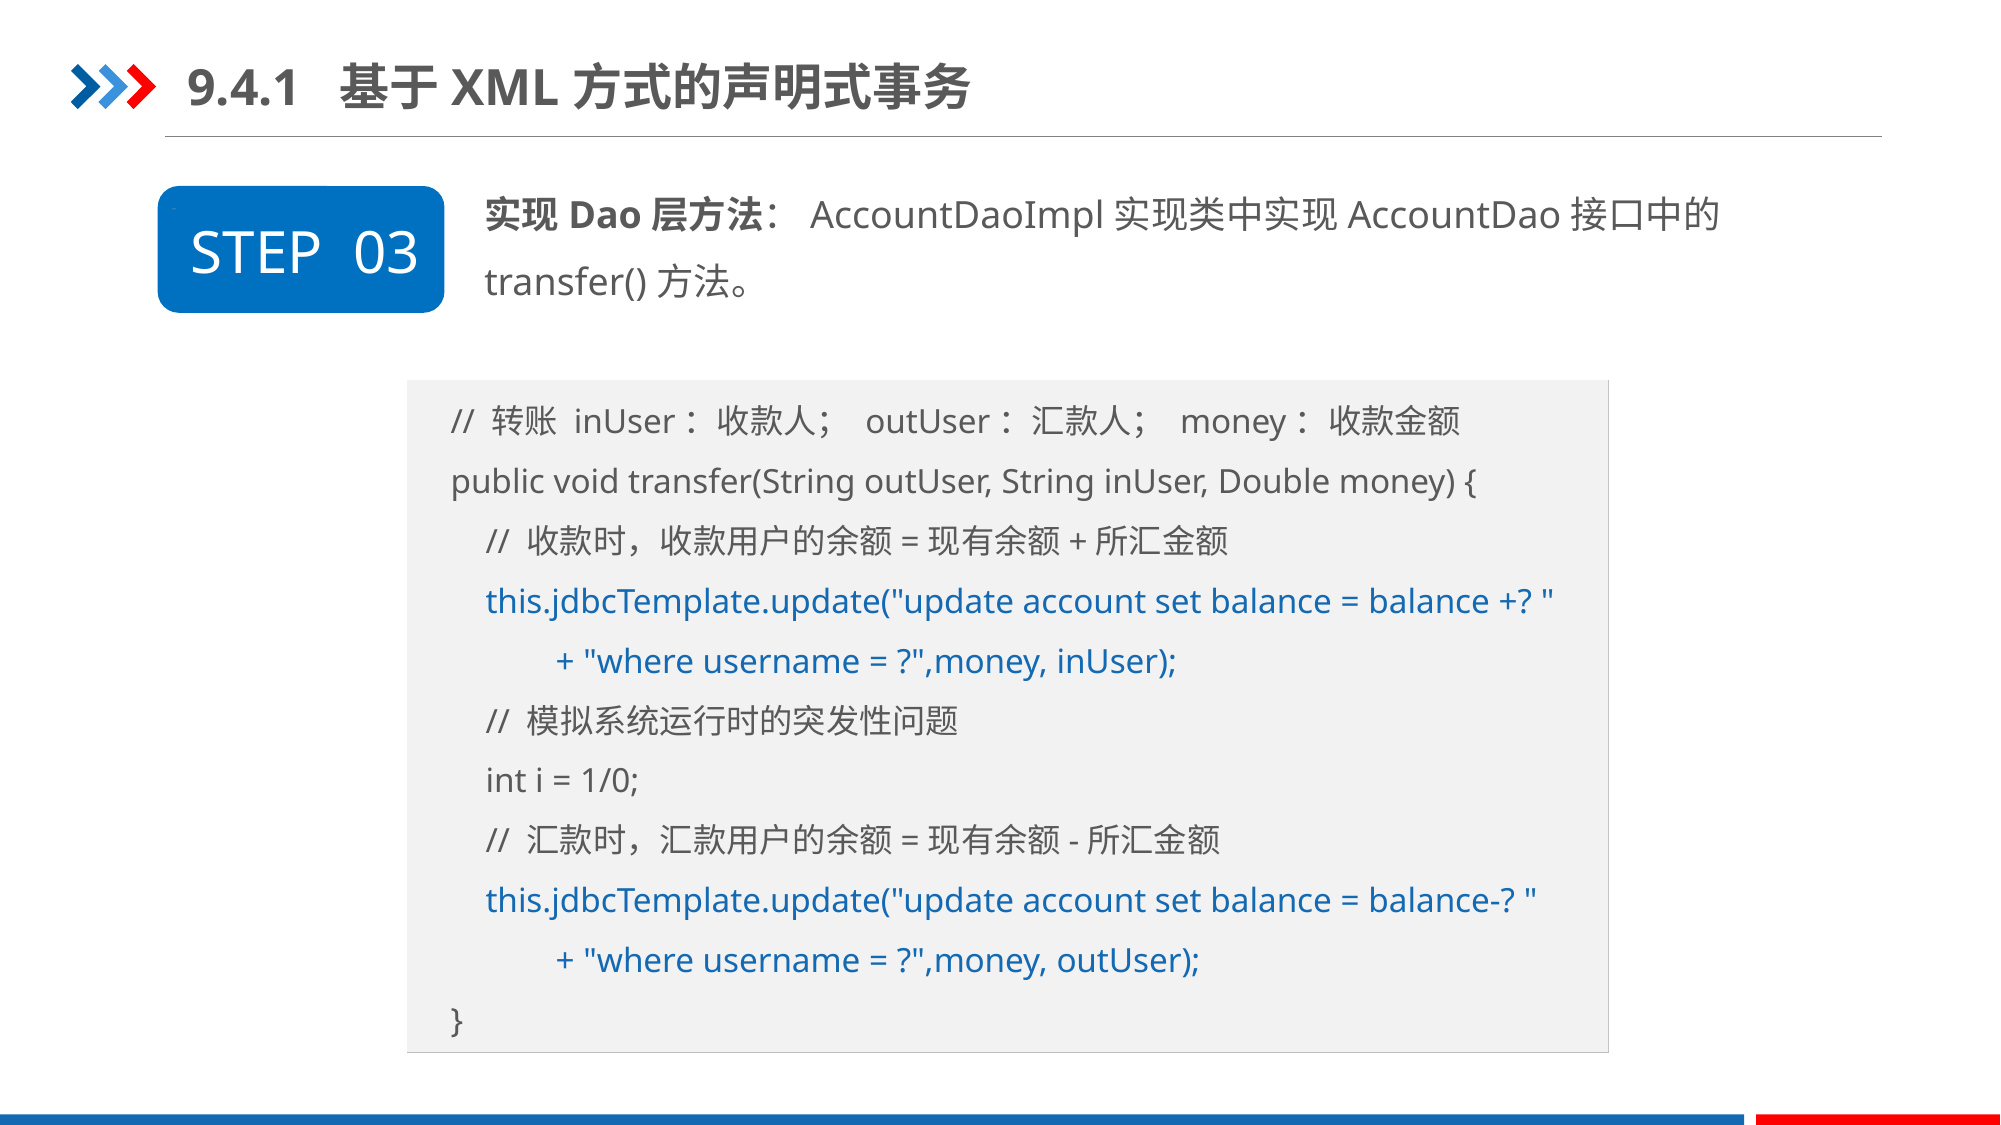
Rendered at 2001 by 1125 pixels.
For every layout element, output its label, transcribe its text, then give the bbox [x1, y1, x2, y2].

text_box 实现Dao层方法：AccountDaoImpl实现类中实现AccountDao接口中的transfer()方法。 [469, 160, 1862, 311]
text_box 9.4.1 基于XML方式的声明式事务 [187, 43, 1054, 127]
picture [407, 380, 1611, 1056]
text_box [156, 184, 446, 314]
text_box STEP 03 [172, 208, 439, 293]
text_box // 转账 inUser：收款人； outUser：汇款人； money：收款金额 public void transfer(String outUser, String inUser, Double money) { // 收款时，收款用户的余额=现有余额+所汇金额 this.jdbcTemplate.update("update account set balance = balance +? " + "where username = ?",money, inUser); // 模拟系统运行时的突发性问题 int i = 1/0; // 汇款时，汇款用户的余额=现有余额-所汇金额 this.jdbcTemplate.update("update account set balance = balance-? " + "where username = ?",money, outUser); } [435, 373, 1617, 1047]
